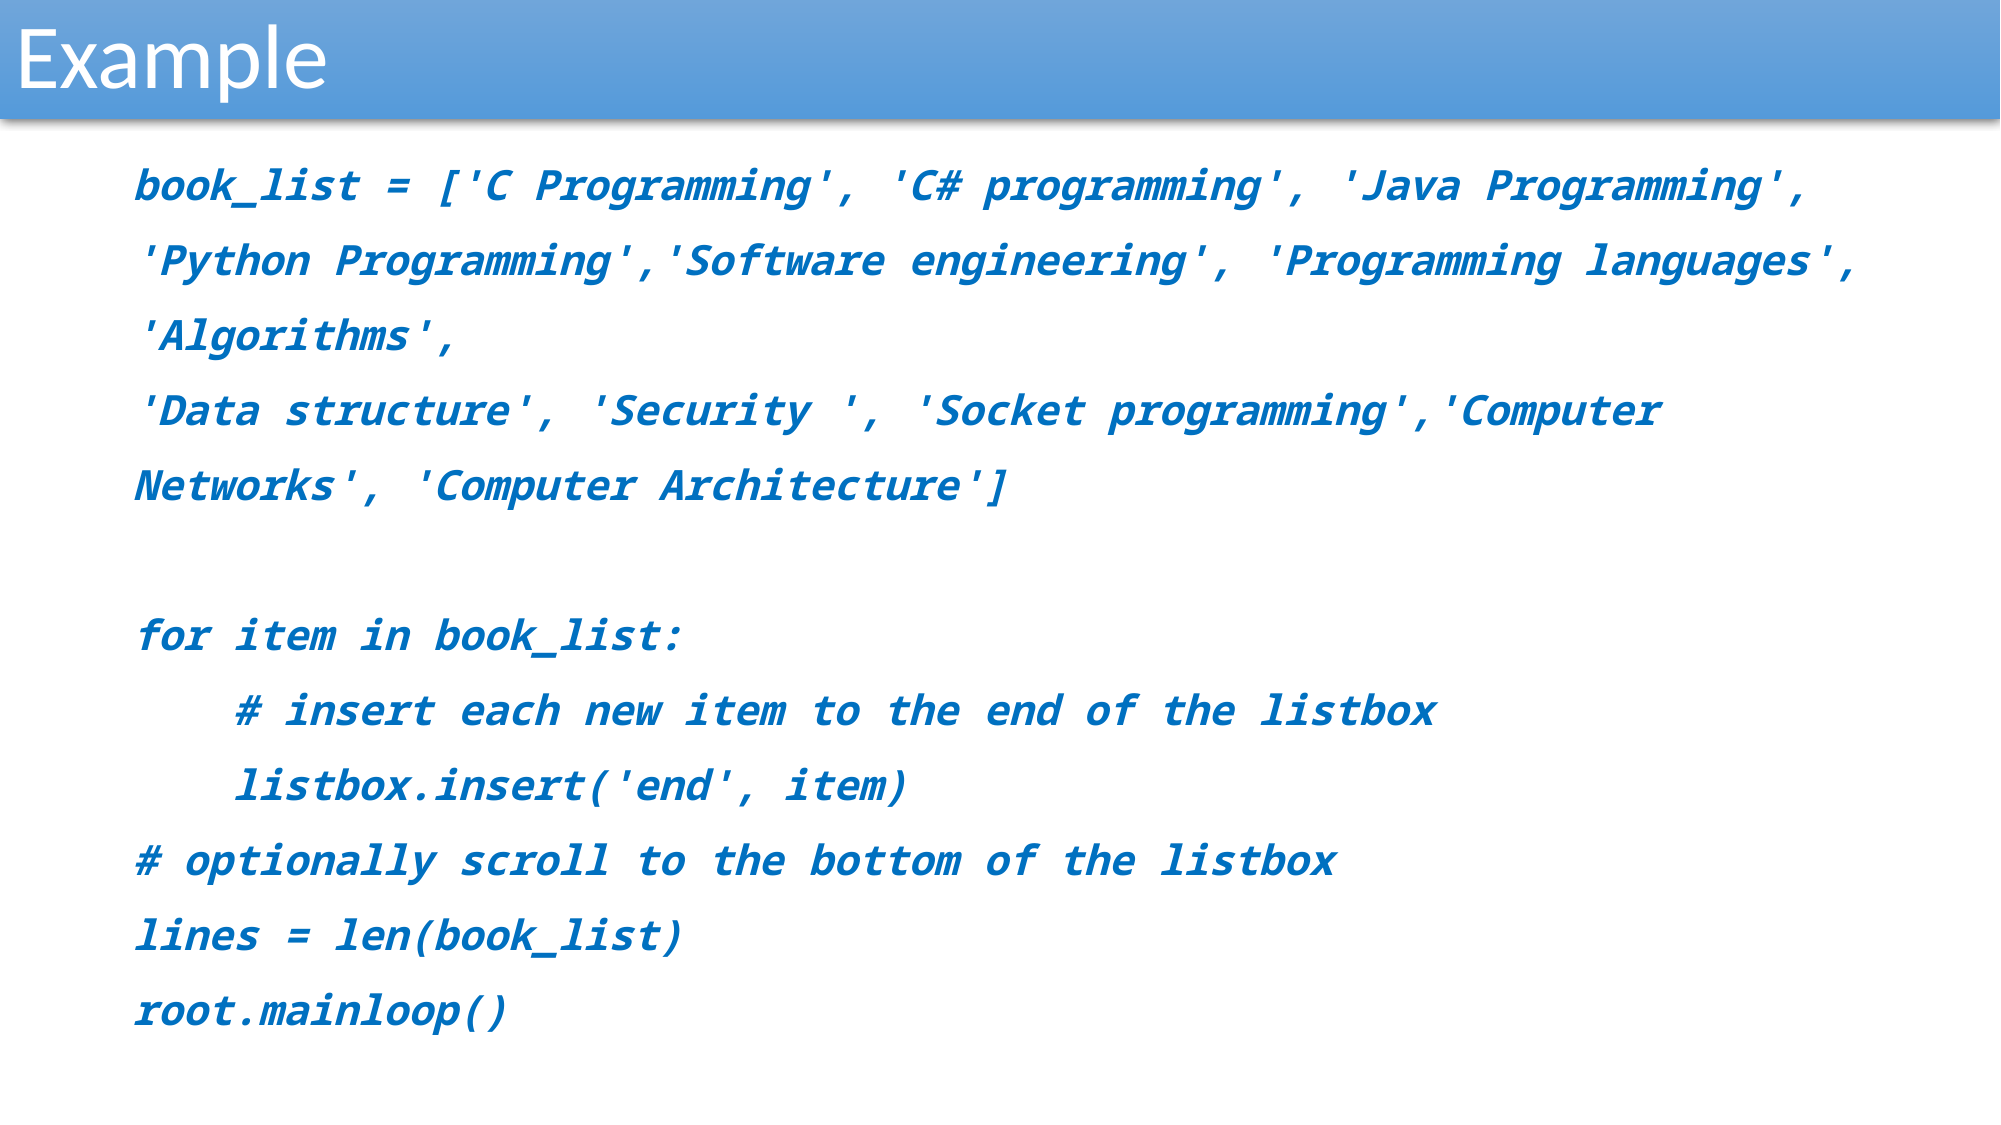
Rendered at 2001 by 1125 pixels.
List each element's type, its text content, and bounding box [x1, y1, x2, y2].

text_box book_list = ['C Programming', 'C# programming', 'Java Programming', 'Python Programming','Software engineering', 'Programming languages', 'Algorithms', 'Data structure', 'Security ', 'Socket programming','Computer Networks', 'Computer Architecture'] for item in book_list: # insert each new item to the end of the listbox listbox.insert('end', item) # optionally scroll to the bottom of the listbox lines = len(book_list) root.mainloop() [42, 126, 1906, 1042]
text_box Example [0, 0, 2000, 119]
